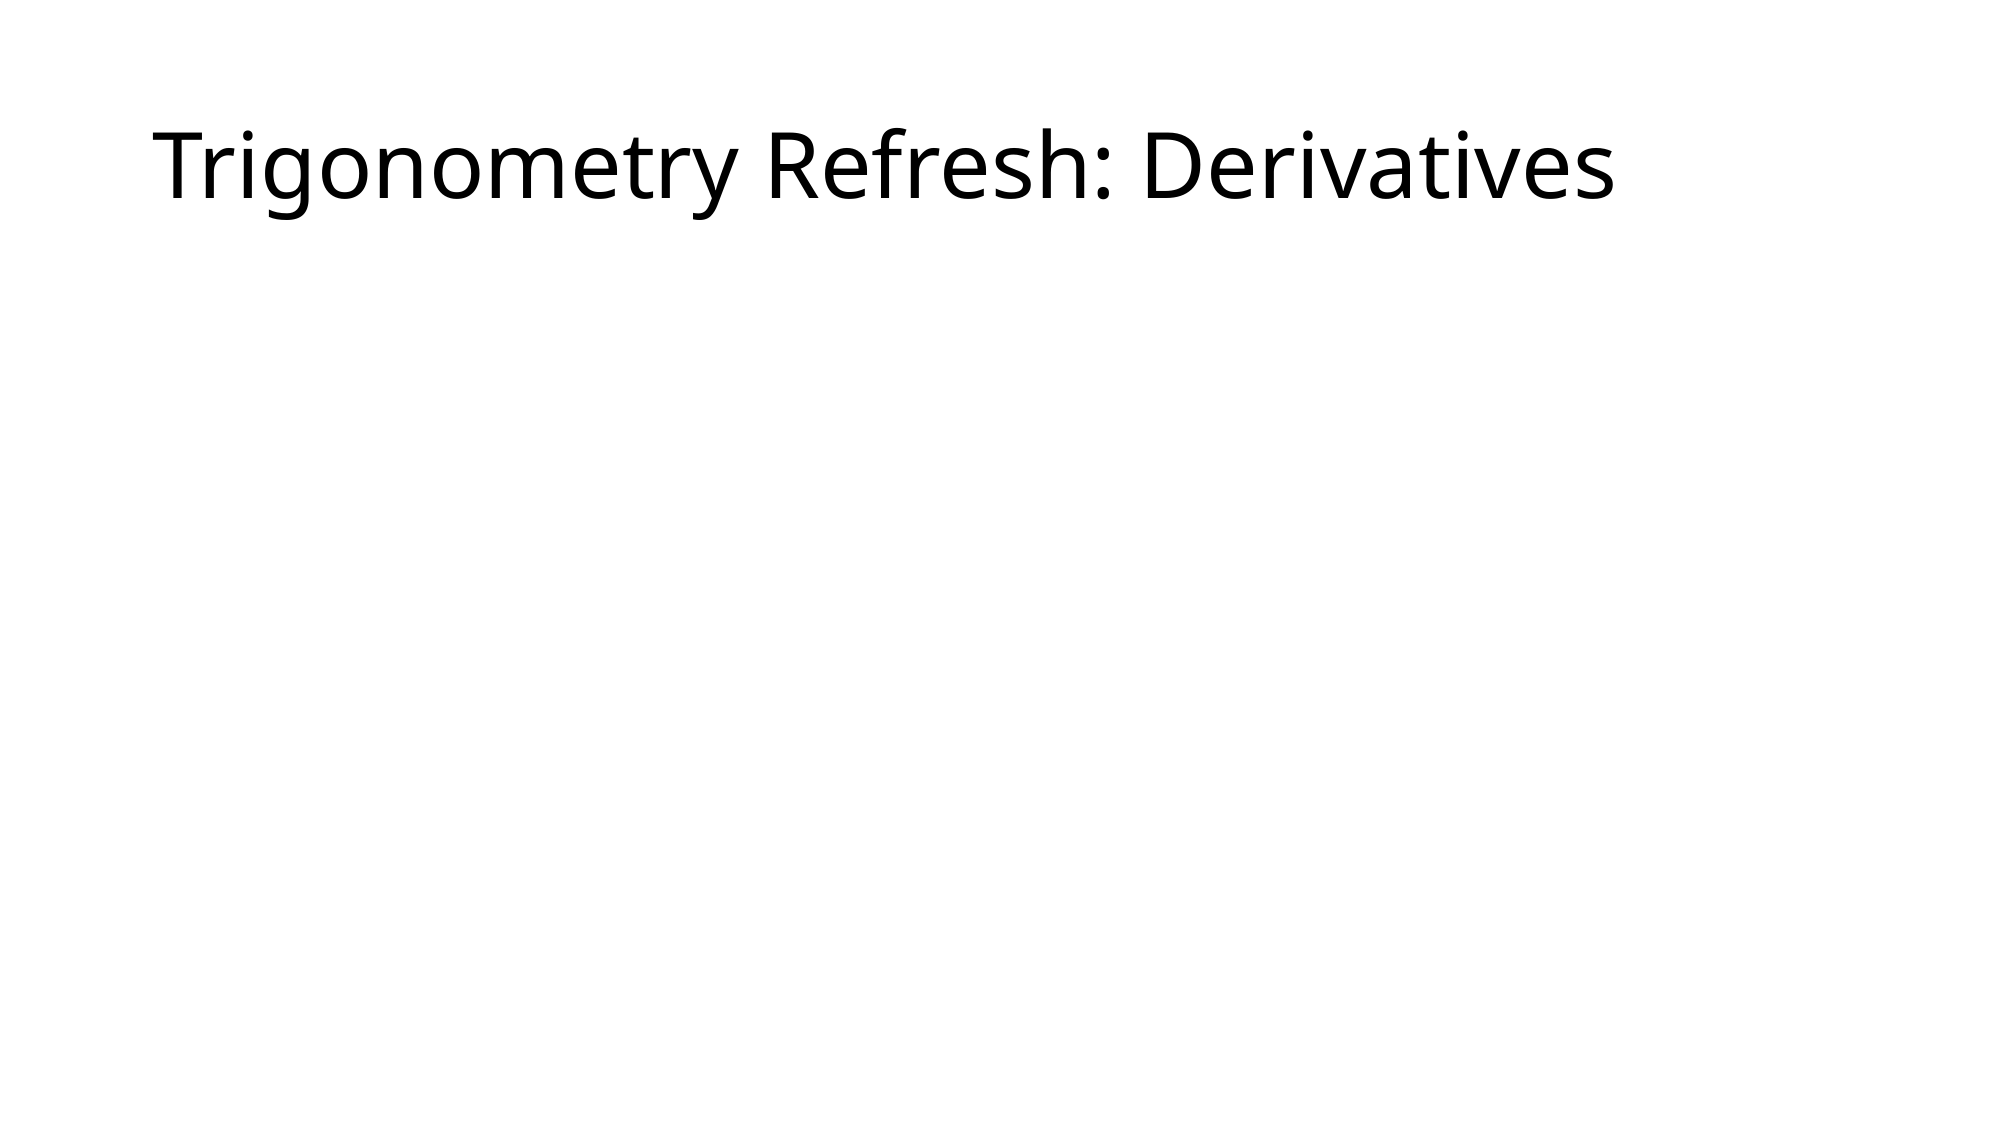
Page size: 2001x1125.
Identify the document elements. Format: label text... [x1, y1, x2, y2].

title Trigonometry Refresh: Derivatives [137, 59, 1863, 278]
